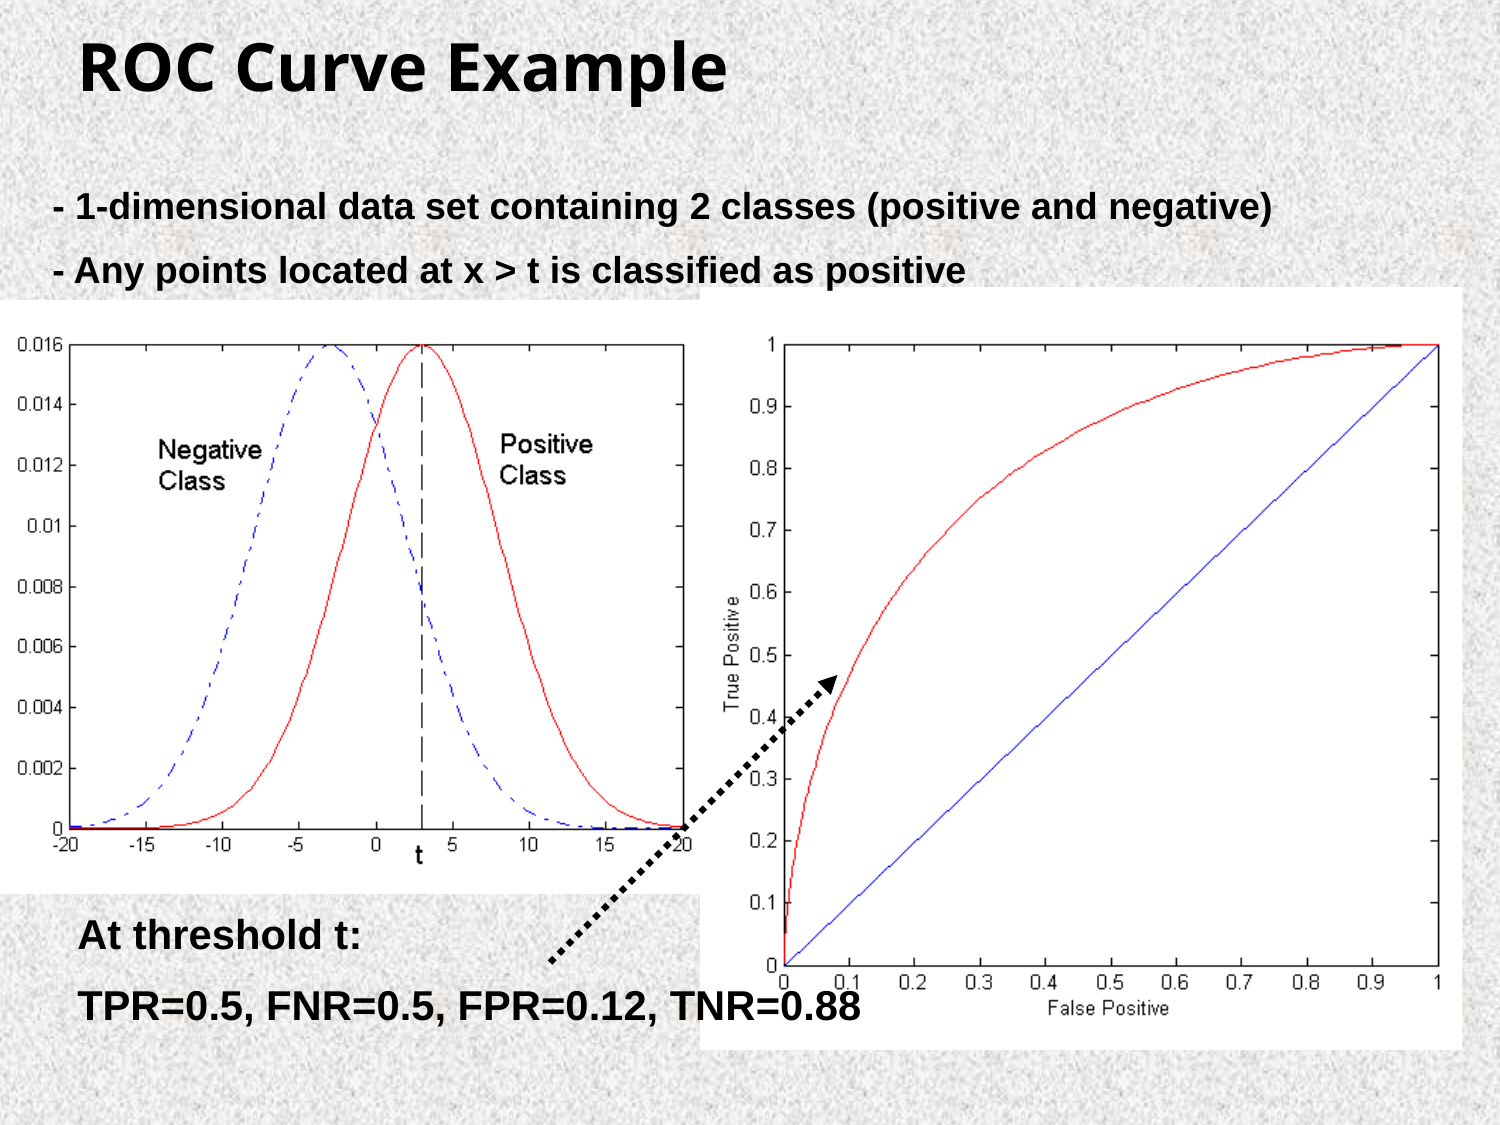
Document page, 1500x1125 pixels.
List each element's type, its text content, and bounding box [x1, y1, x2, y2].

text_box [62, 287, 1463, 1051]
picture [0, 0, 1500, 1125]
text_box - 1-dimensional data set containing 2 classes (positive and negative) - Any points located at x > t is classified as positive [37, 174, 1388, 298]
title ROC Curve Example [62, 24, 1421, 113]
